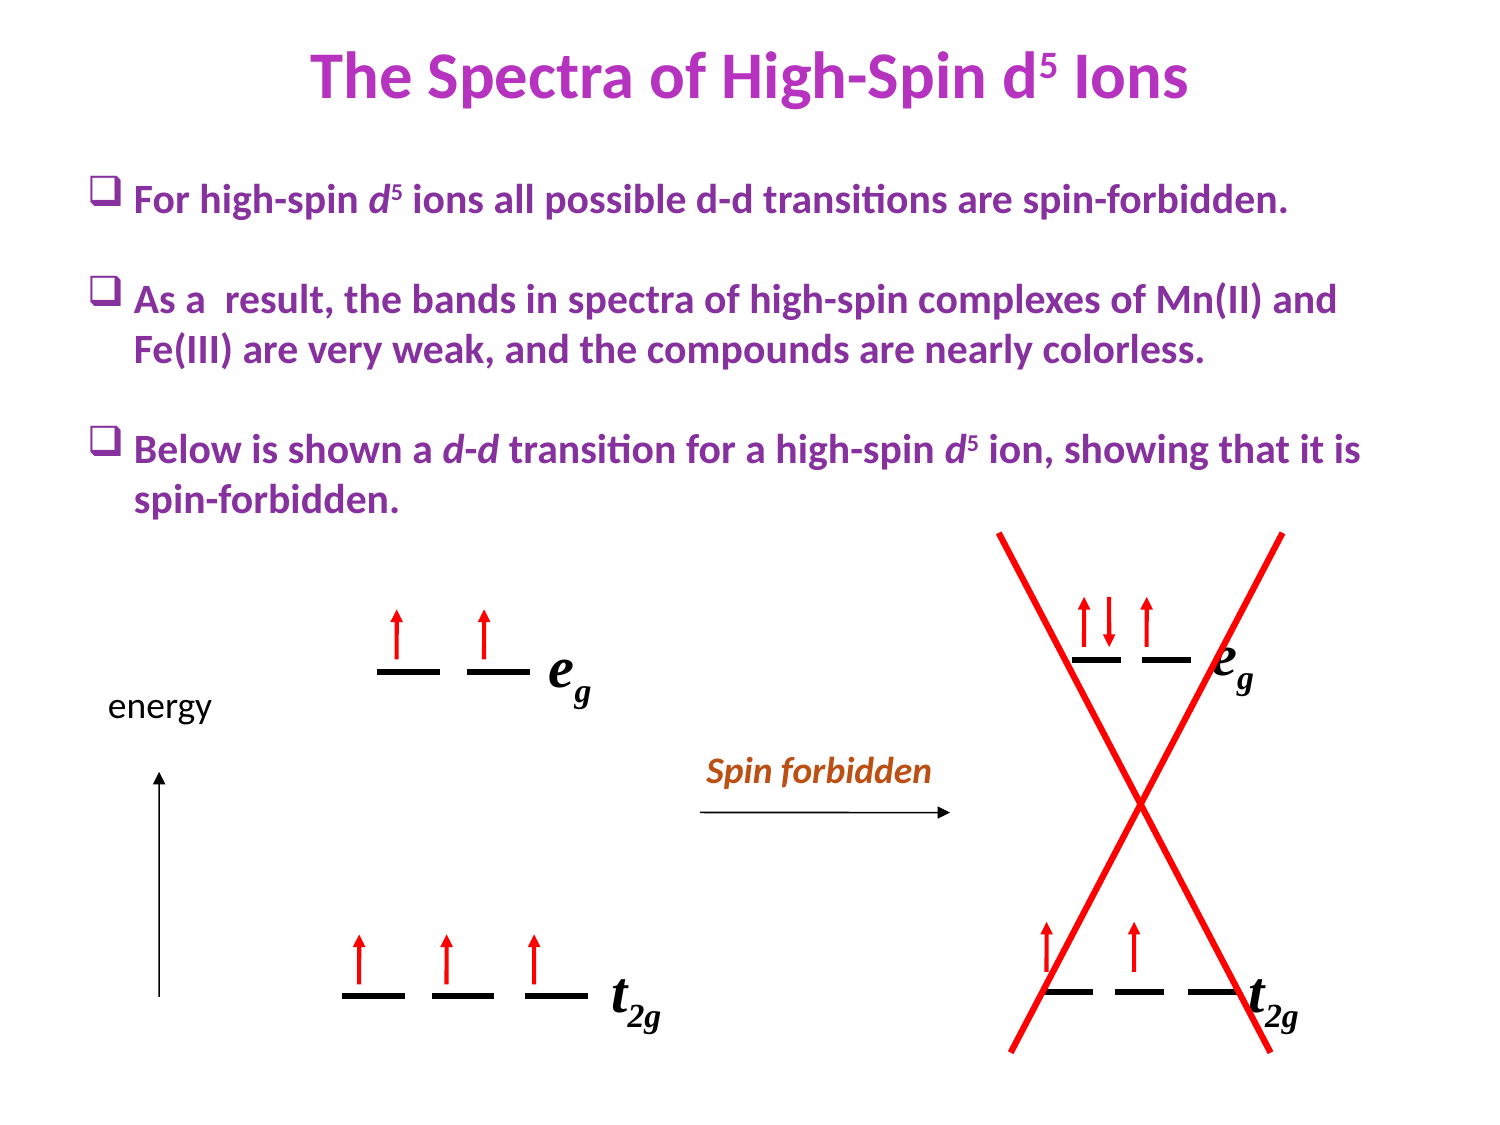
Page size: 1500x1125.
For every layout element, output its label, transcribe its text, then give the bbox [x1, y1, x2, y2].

text_box eg [1196, 609, 1337, 704]
text_box For high-spin d5 ions all possible d-d transitions are spin-forbidden. As a result, the bands in spectra of high-spin complexes of Mn(II) and Fe(III) are very weak, and the compounds are nearly colorless. Below is shown a d-d transition for a high-spin d5 ion, showing that it is spin-forbidden. [72, 164, 1425, 530]
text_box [328, 659, 602, 1010]
text_box energy [93, 673, 228, 734]
text_box t2g [1234, 946, 1375, 1042]
text_box [699, 806, 950, 819]
text_box eg [534, 621, 675, 717]
text_box [1102, 596, 1116, 645]
text_box Spin forbidden [691, 738, 948, 799]
text_box [1077, 596, 1091, 645]
text_box t2g [596, 946, 737, 1042]
text_box [152, 771, 166, 997]
text_box The Spectra of High-Spin d5 Ions [295, 24, 1205, 120]
text_box [1140, 596, 1153, 645]
text_box [477, 609, 491, 657]
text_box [1033, 646, 1248, 1006]
text_box [390, 609, 403, 657]
